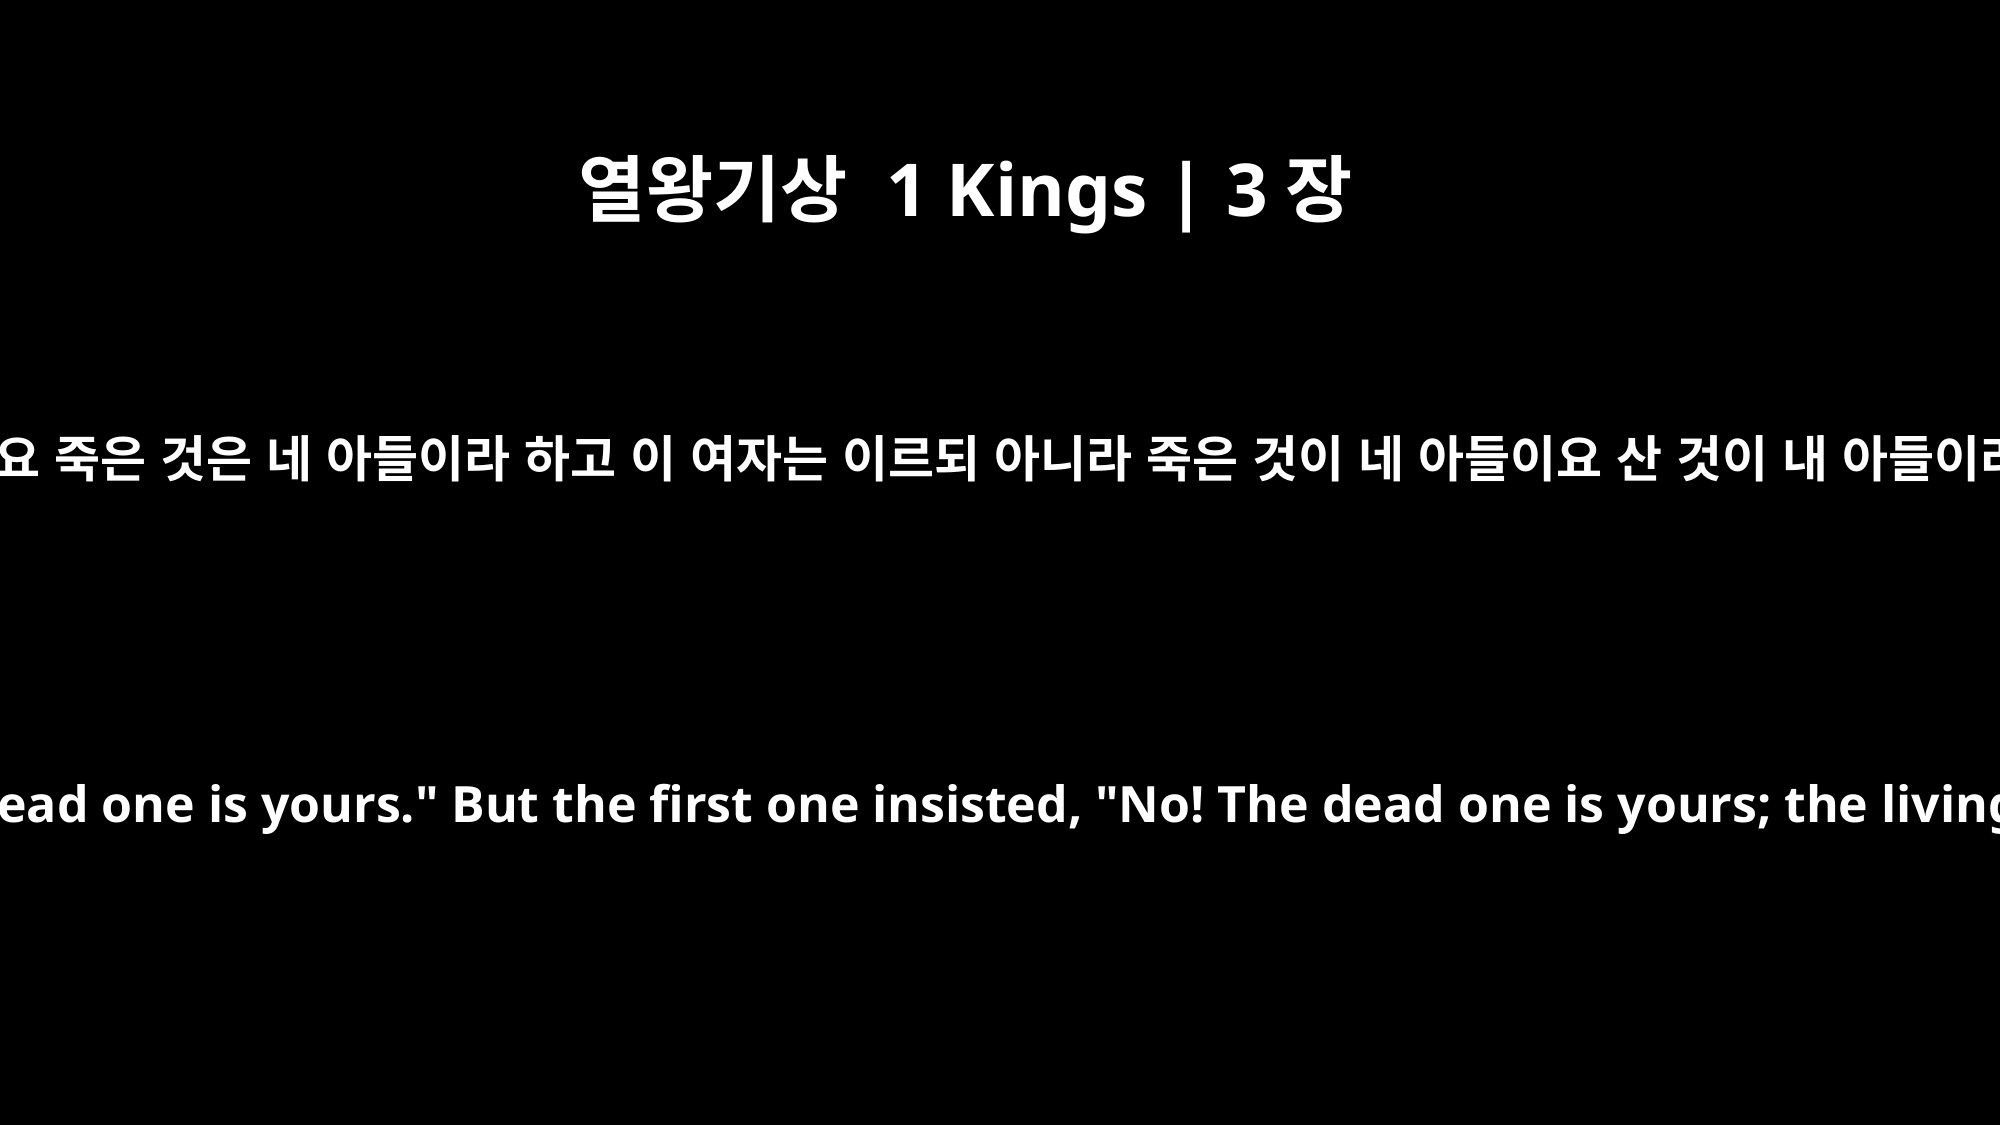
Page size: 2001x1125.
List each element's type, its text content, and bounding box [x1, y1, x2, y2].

text_box 열왕기상 1 Kings | 3장 [564, 136, 1368, 239]
text_box The other woman said, "No! The living one is my son; the dead one is yours." But the first one insisted, "No! The dead one is yours; the living one is mine." And so they argued before the king. [0, 764, 2000, 840]
text_box 22 다른 여자는 이르되 아니라 산 것은 내 아들이요 죽은 것은 네 아들이라 하고 이 여자는 이르되 아니라 죽은 것이 네 아들이요 산 것이 내 아들이라 하며 왕 앞에서 그와 같이 쟁론하는지라 [0, 359, 2000, 495]
